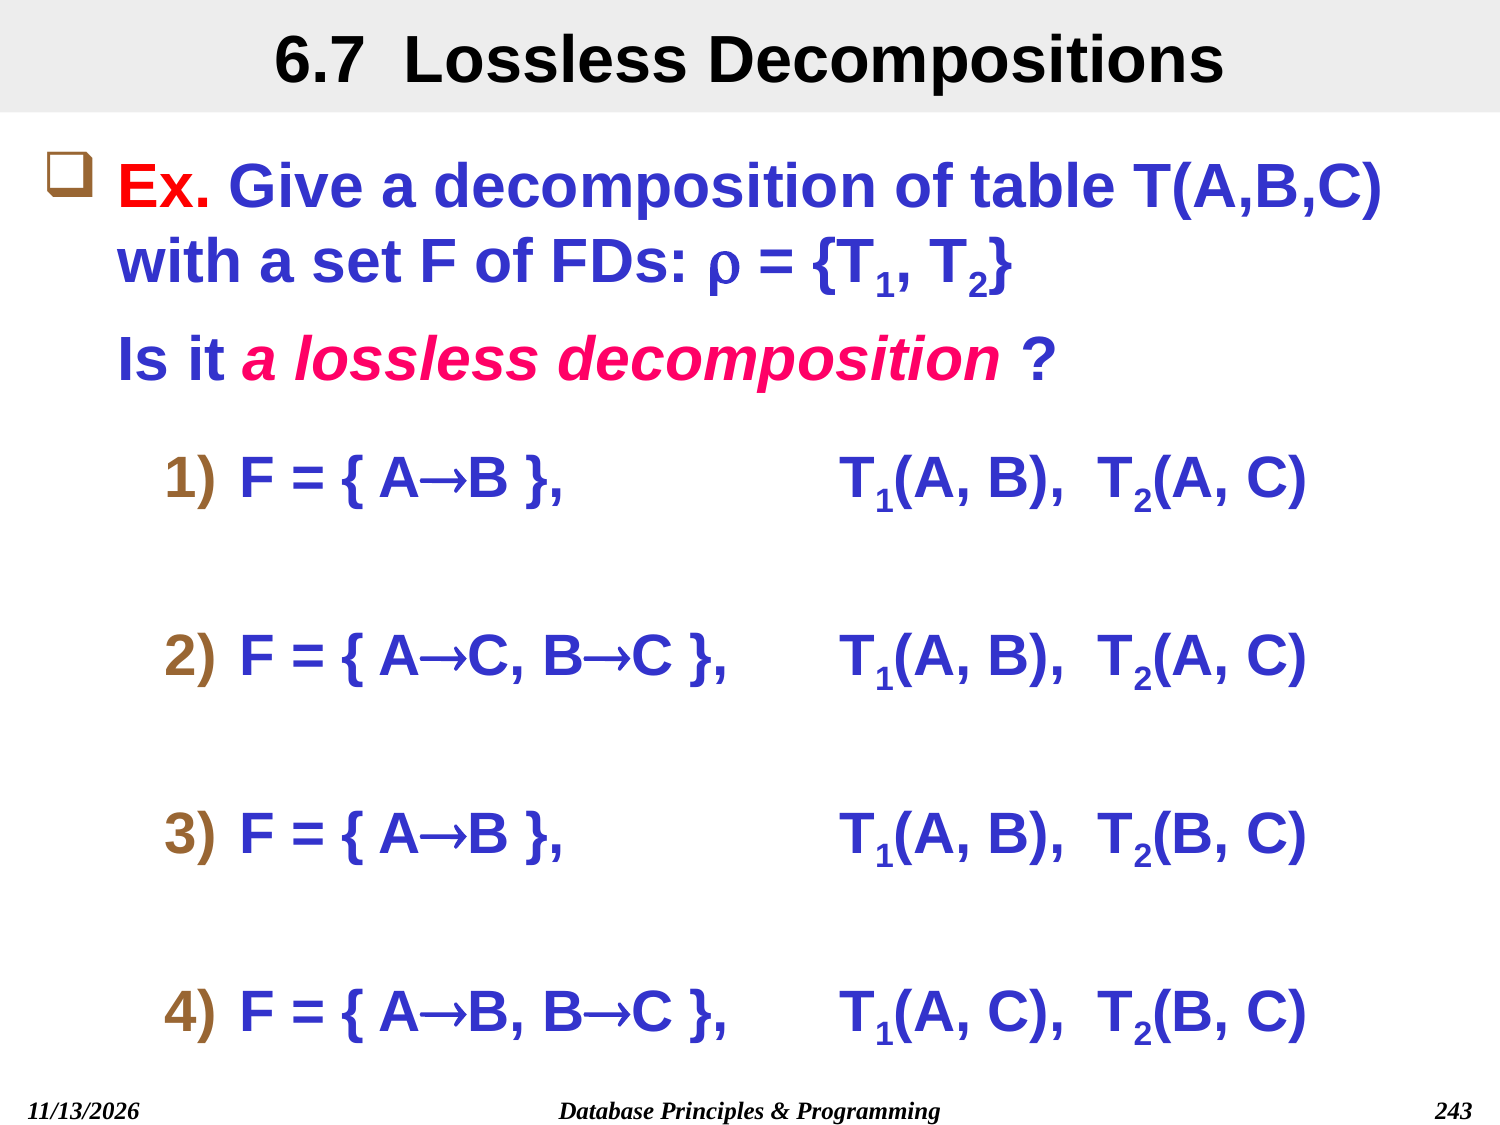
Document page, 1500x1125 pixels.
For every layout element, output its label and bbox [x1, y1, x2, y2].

list [27, 137, 1448, 388]
text_box [1174, 1087, 1488, 1125]
text_box [74, 399, 1425, 1063]
title [0, 0, 1500, 113]
text_box [12, 1087, 325, 1125]
text_box [425, 1087, 1075, 1125]
